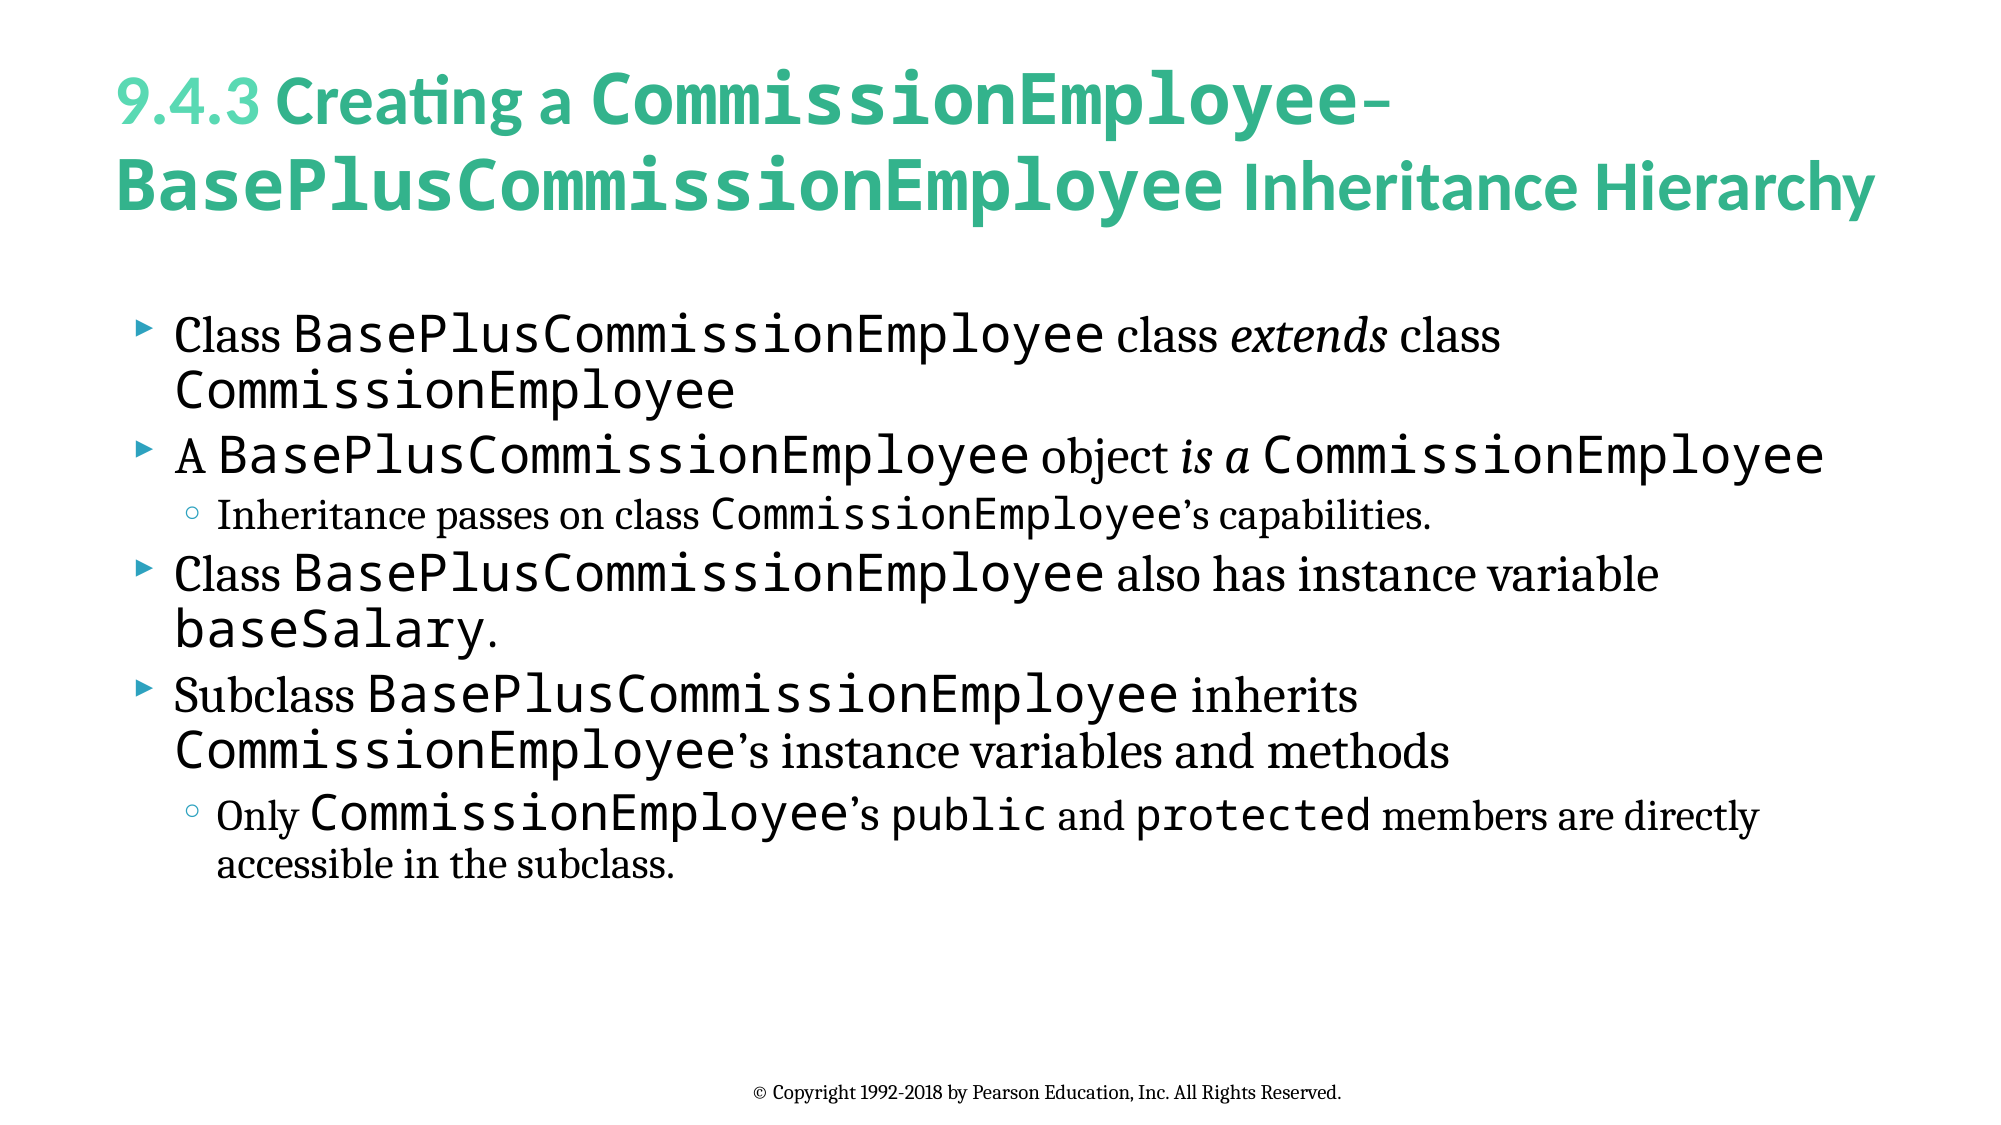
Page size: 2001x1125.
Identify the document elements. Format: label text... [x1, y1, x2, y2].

list Class BasePlusCommissionEmployee class extends class CommissionEmployee A BasePlusCommissionEmployee object is a CommissionEmployee Inheritance passes on class CommissionEmployee’s capabilities. Class BasePlusCommissionEmployee also has instance variable baseSalary. Subclass BasePlusCommissionEmployee inherits CommissionEmployee’s instance variables and methods Only CommissionEmployee’s public and protected members are directly accessible in the subclass. [99, 299, 1900, 1043]
footer © Copyright 1992-2018 by Pearson Education, Inc. All Rights Reserved. [736, 1051, 1892, 1112]
title 9.4.3 Creating a CommissionEmployee–BasePlusCommissionEmployee Inheritance Hierarchy [99, 45, 1900, 233]
